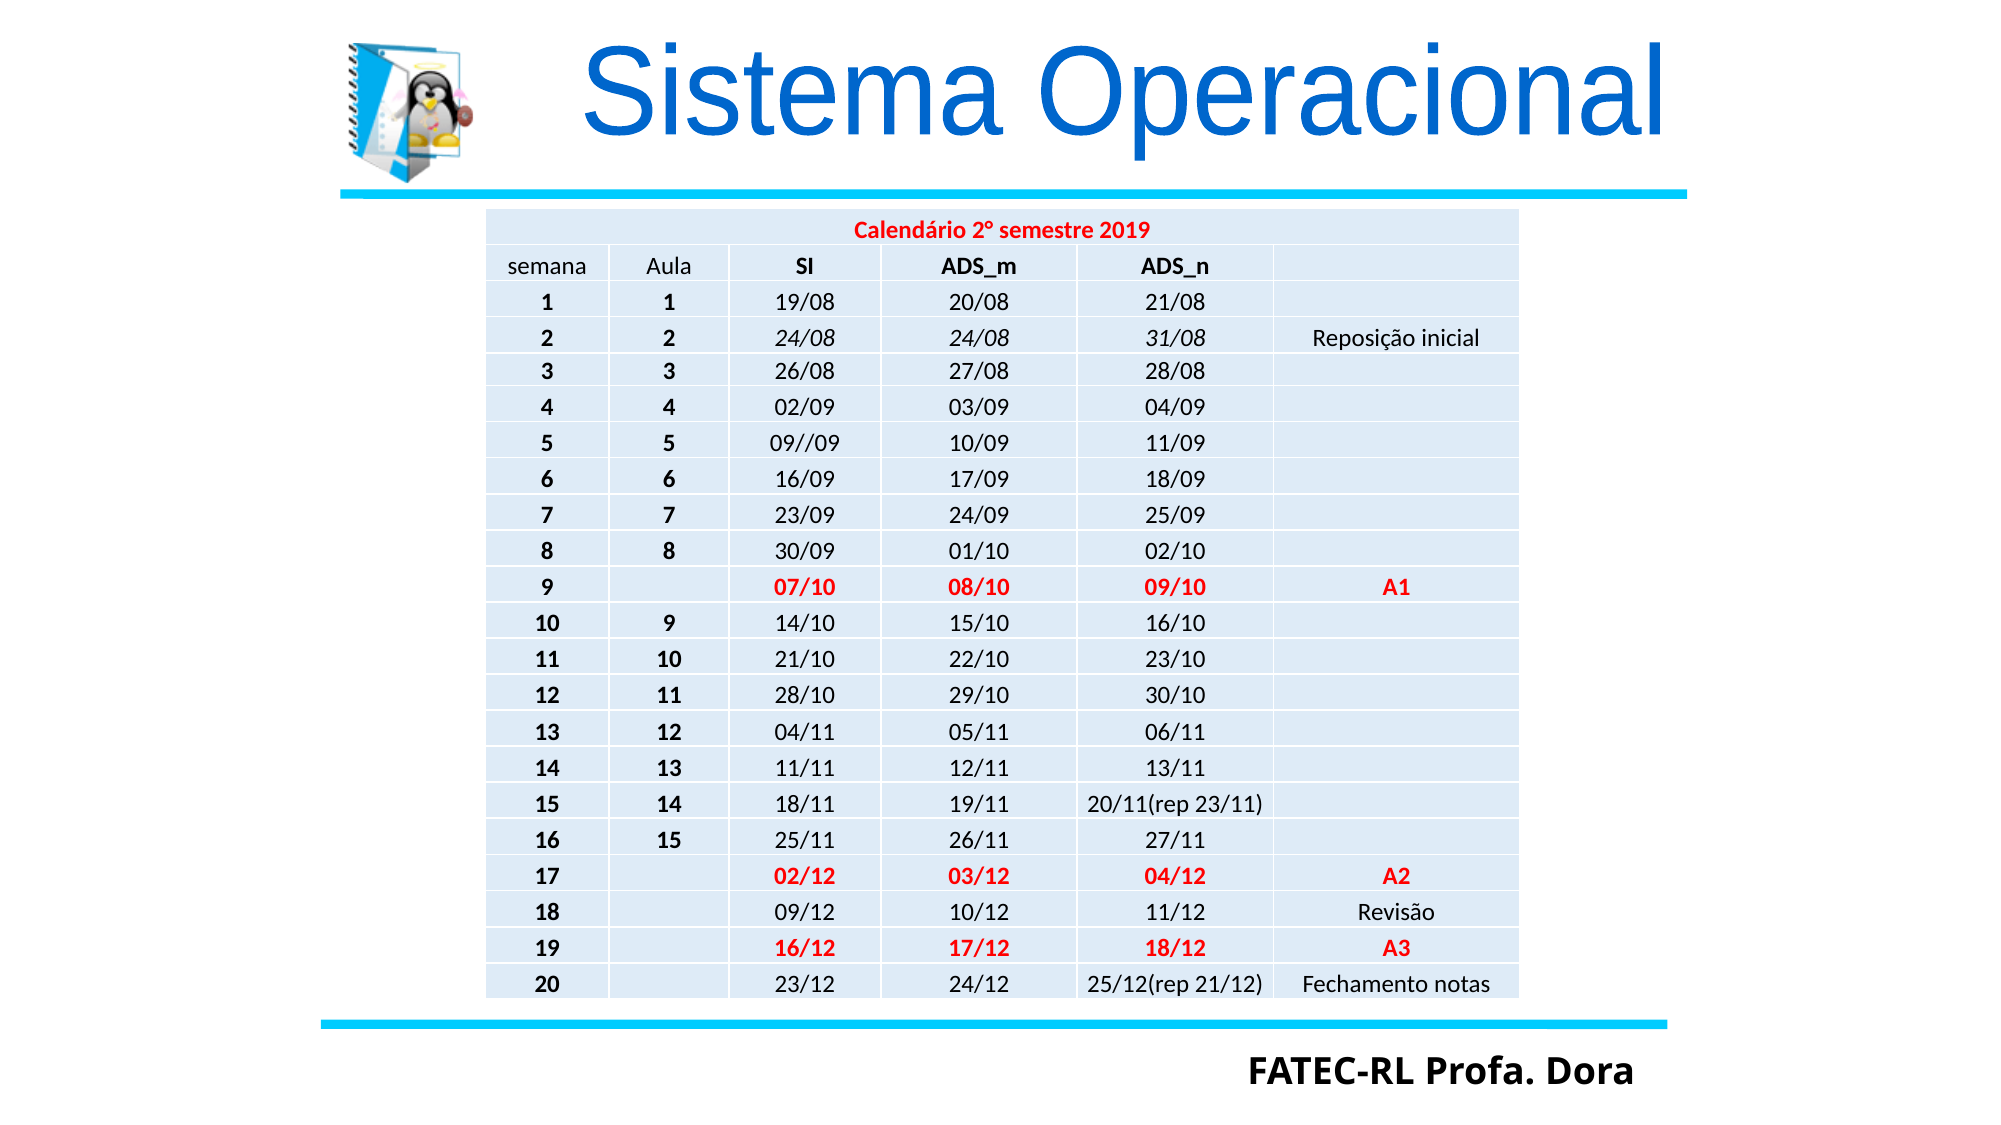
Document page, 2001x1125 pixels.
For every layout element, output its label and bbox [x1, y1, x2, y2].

text_box [320, 42, 1719, 1100]
